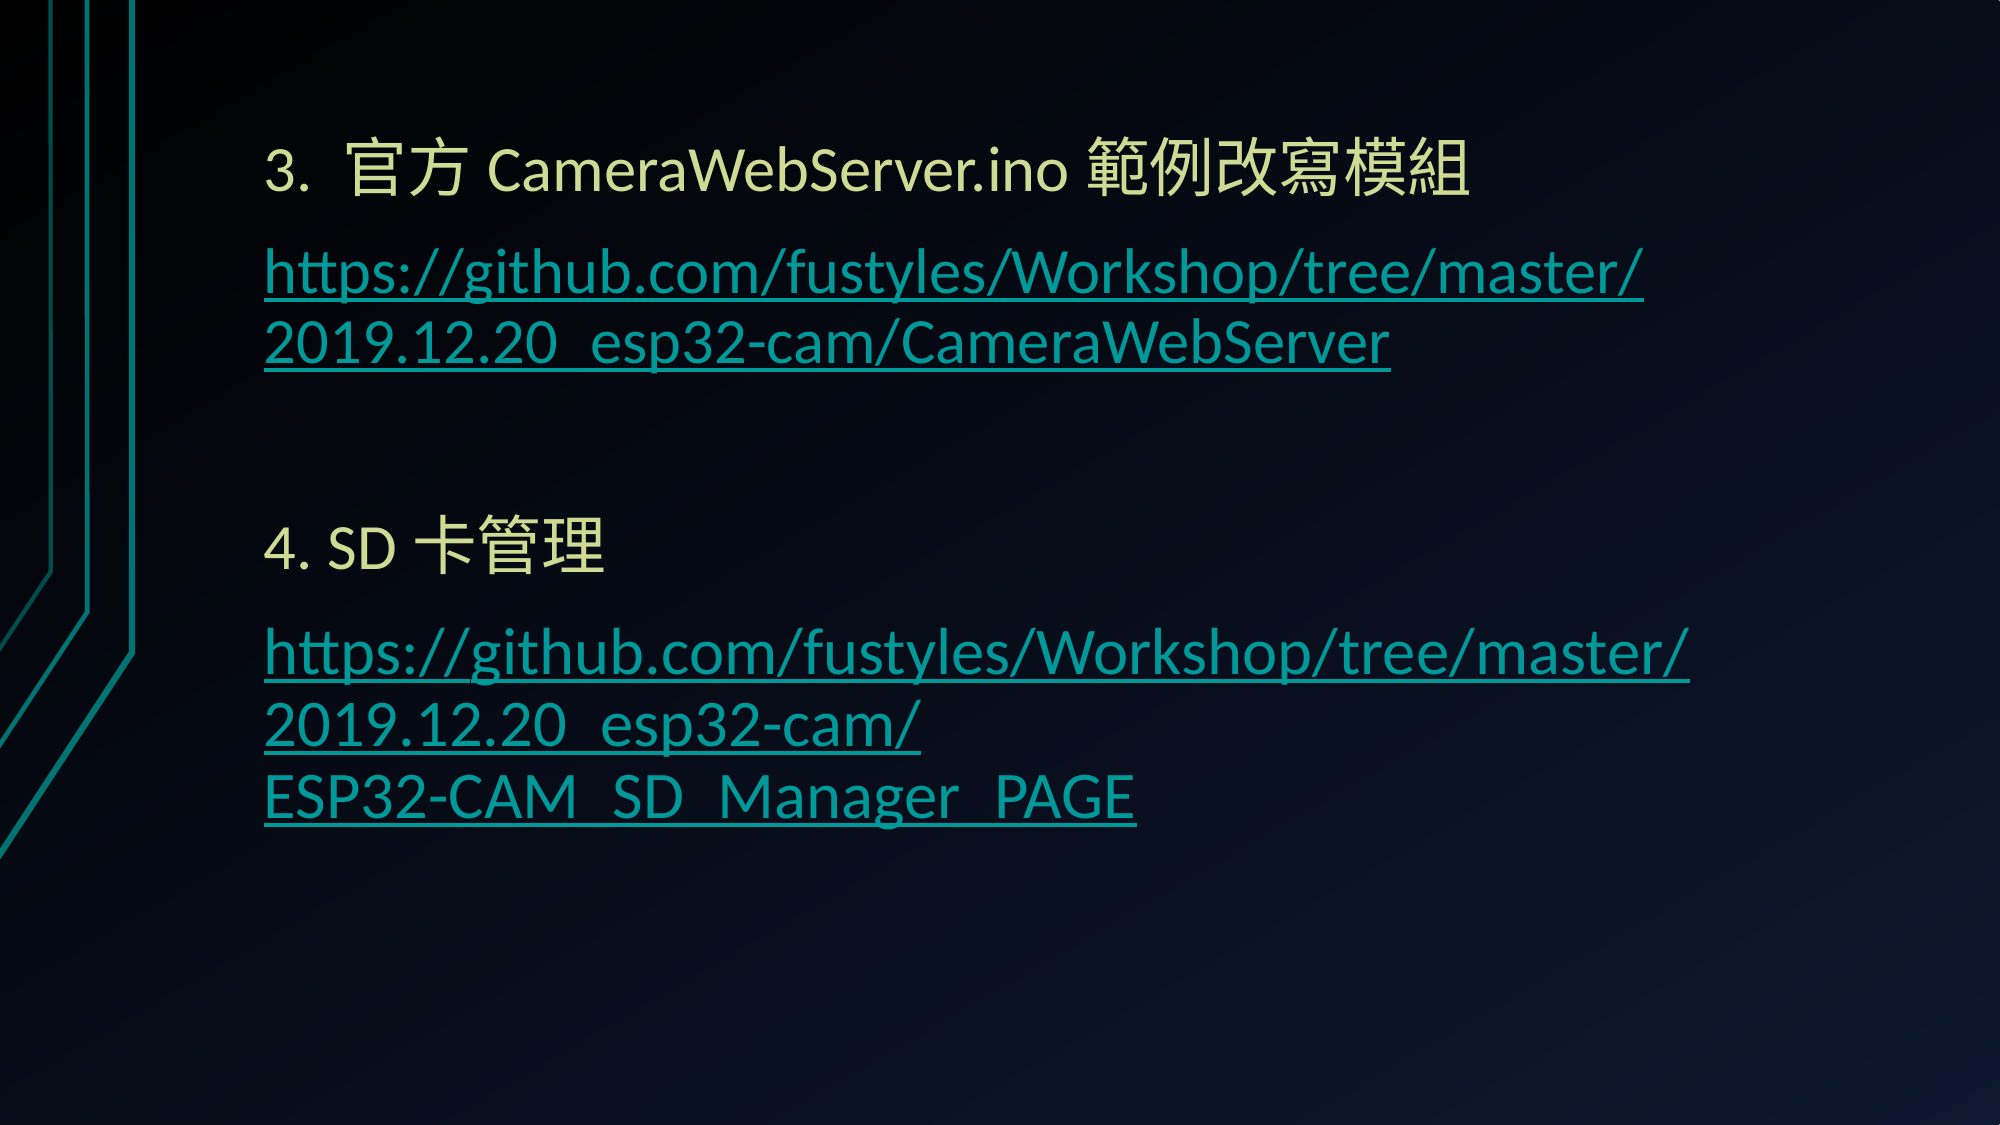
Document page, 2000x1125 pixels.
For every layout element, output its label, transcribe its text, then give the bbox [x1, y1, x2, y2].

list 3. 官方CameraWebServer.ino範例改寫模組 https://github.com/fustyles/Workshop/tree/master/2019.12.20_esp32-cam/CameraWebServer 4. SD卡管理 https://github.com/fustyles/Workshop/tree/master/2019.12.20_esp32-cam/ESP32-CAM_SD_Manager_PAGE [243, 125, 1744, 1059]
